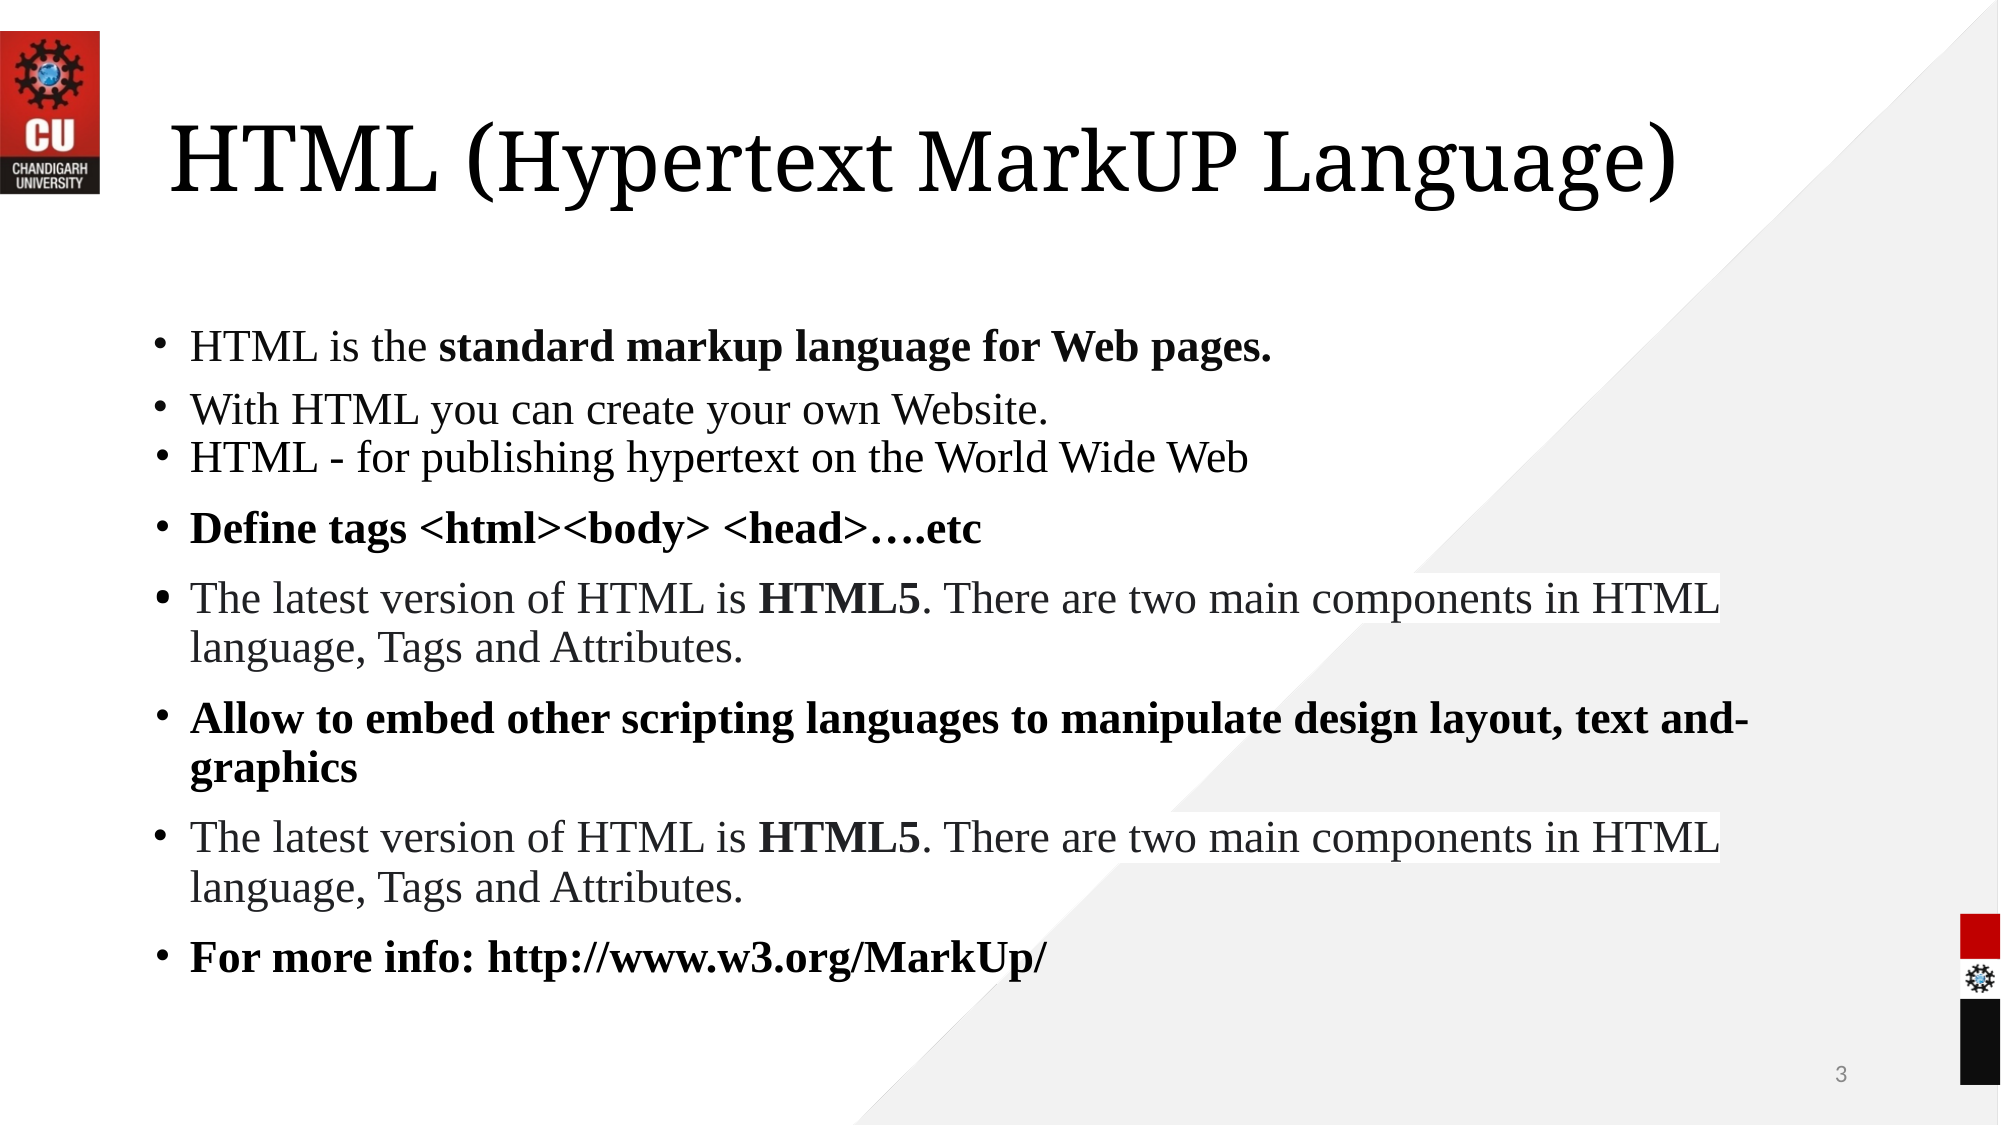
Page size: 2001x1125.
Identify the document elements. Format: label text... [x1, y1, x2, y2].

slide_number ‹#› [1412, 1042, 1863, 1103]
list HTML is the standard markup language for Web pages. With HTML you can create your own Website. HTML - for publishing hypertext on the World Wide Web Define tags <html><body> <head>….etc The latest version of HTML is HTML5. There are two main components in HTML language, Tags and Attributes. Allow to embed other scripting languages to manipulate design layout, text and- graphics The latest version of HTML is HTML5. There are two main components in HTML language, Tags and Attributes. For more info: http://www.w3.org/MarkUp/ [137, 299, 1863, 1014]
picture [0, 0, 2001, 1125]
title HTML (Hypertext MarkUP Language) [153, 52, 1879, 271]
